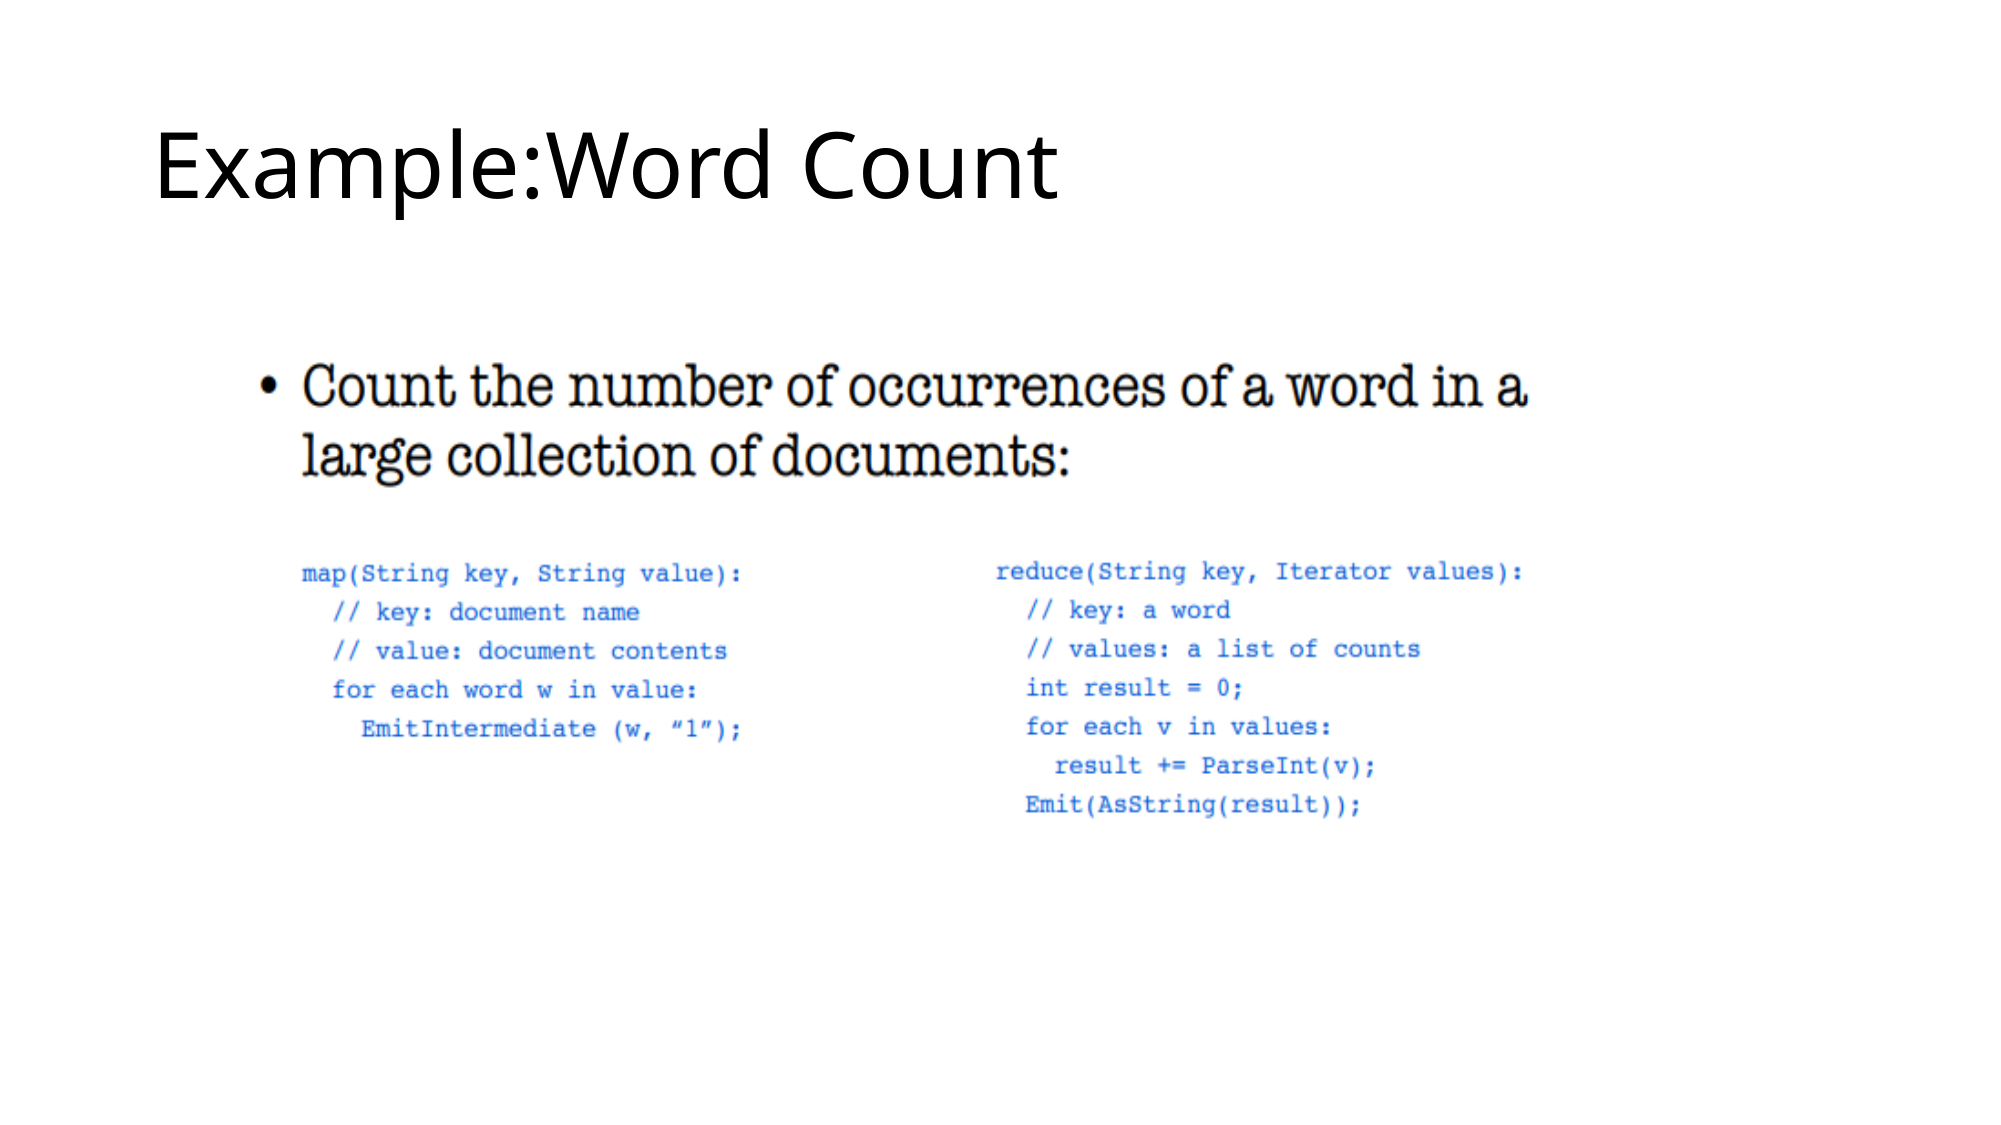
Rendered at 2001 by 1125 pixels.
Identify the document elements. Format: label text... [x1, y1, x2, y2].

title Example:Word Count [137, 59, 1863, 278]
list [192, 312, 1608, 870]
